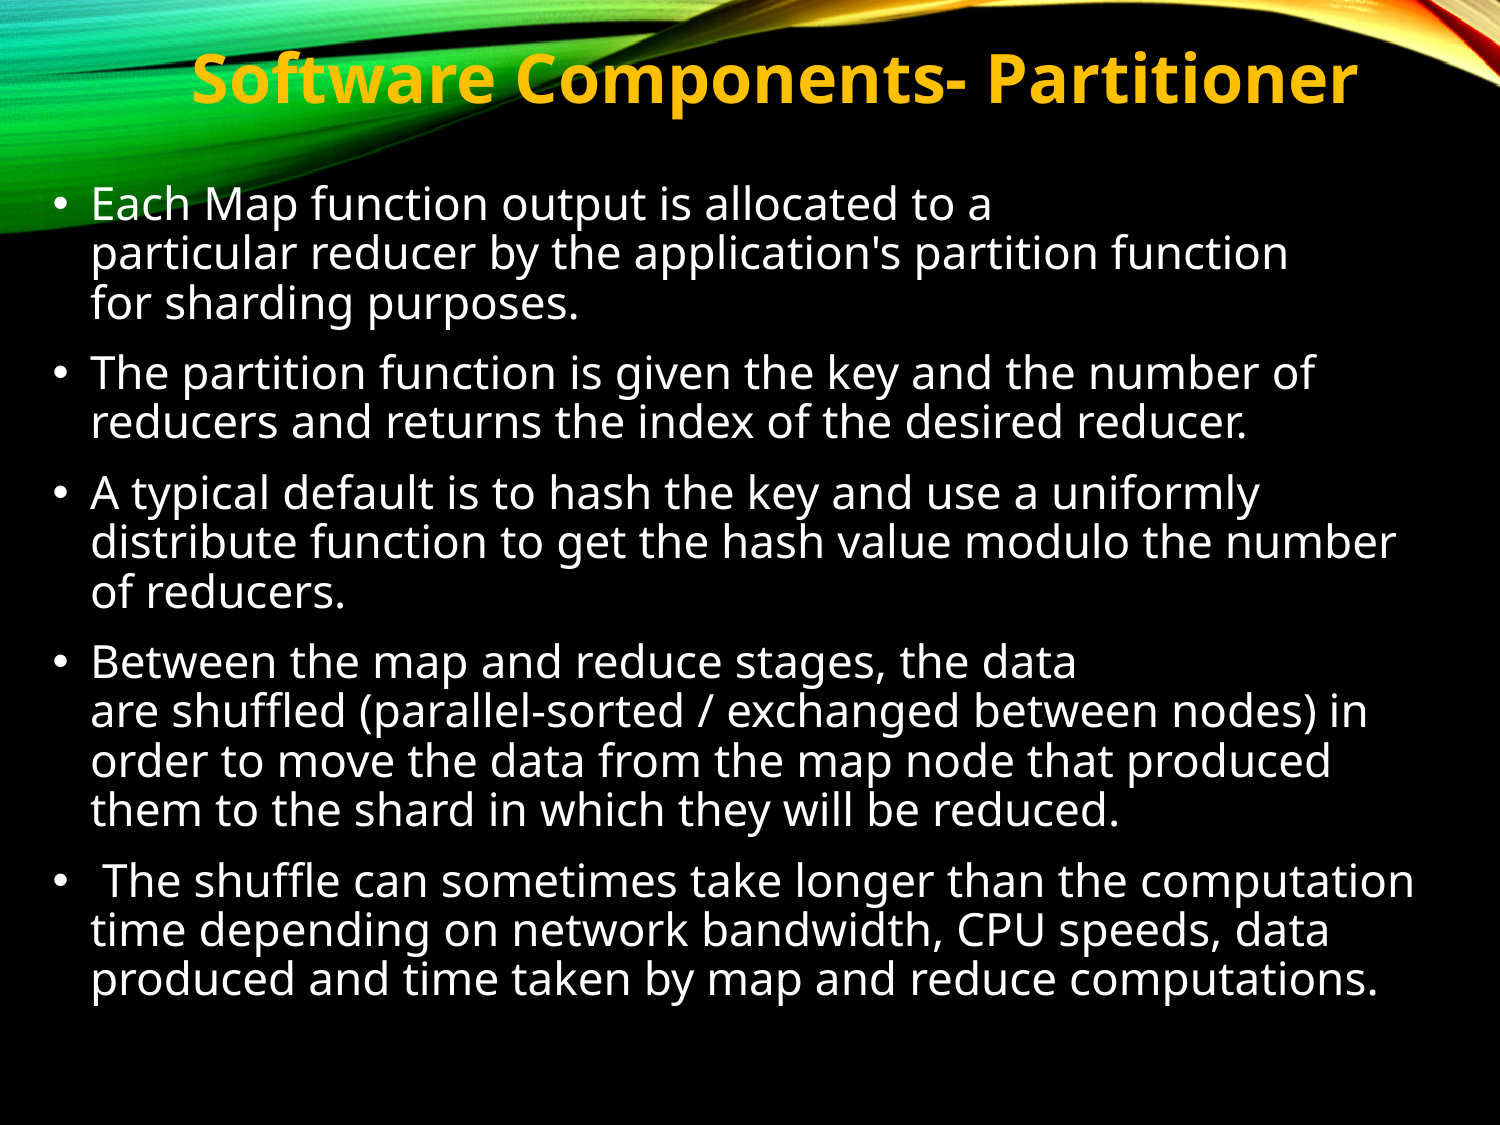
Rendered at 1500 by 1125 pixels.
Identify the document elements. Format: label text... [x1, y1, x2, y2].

title Software Components- Partitioner [62, 12, 1393, 150]
list Each Map function output is allocated to a particular reducer by the application's partition function for sharding purposes. The partition function is given the key and the number of reducers and returns the index of the desired reducer. A typical default is to hash the key and use a uniformly distribute function to get the hash value modulo the number of reducers. Between the map and reduce stages, the data are shuffled (parallel-sorted / exchanged between nodes) in order to move the data from the map node that produced them to the shard in which they will be reduced. The shuffle can sometimes take longer than the computation time depending on network bandwidth, CPU speeds, data produced and time taken by map and reduce computations. [37, 173, 1463, 1089]
picture [0, 0, 1500, 237]
